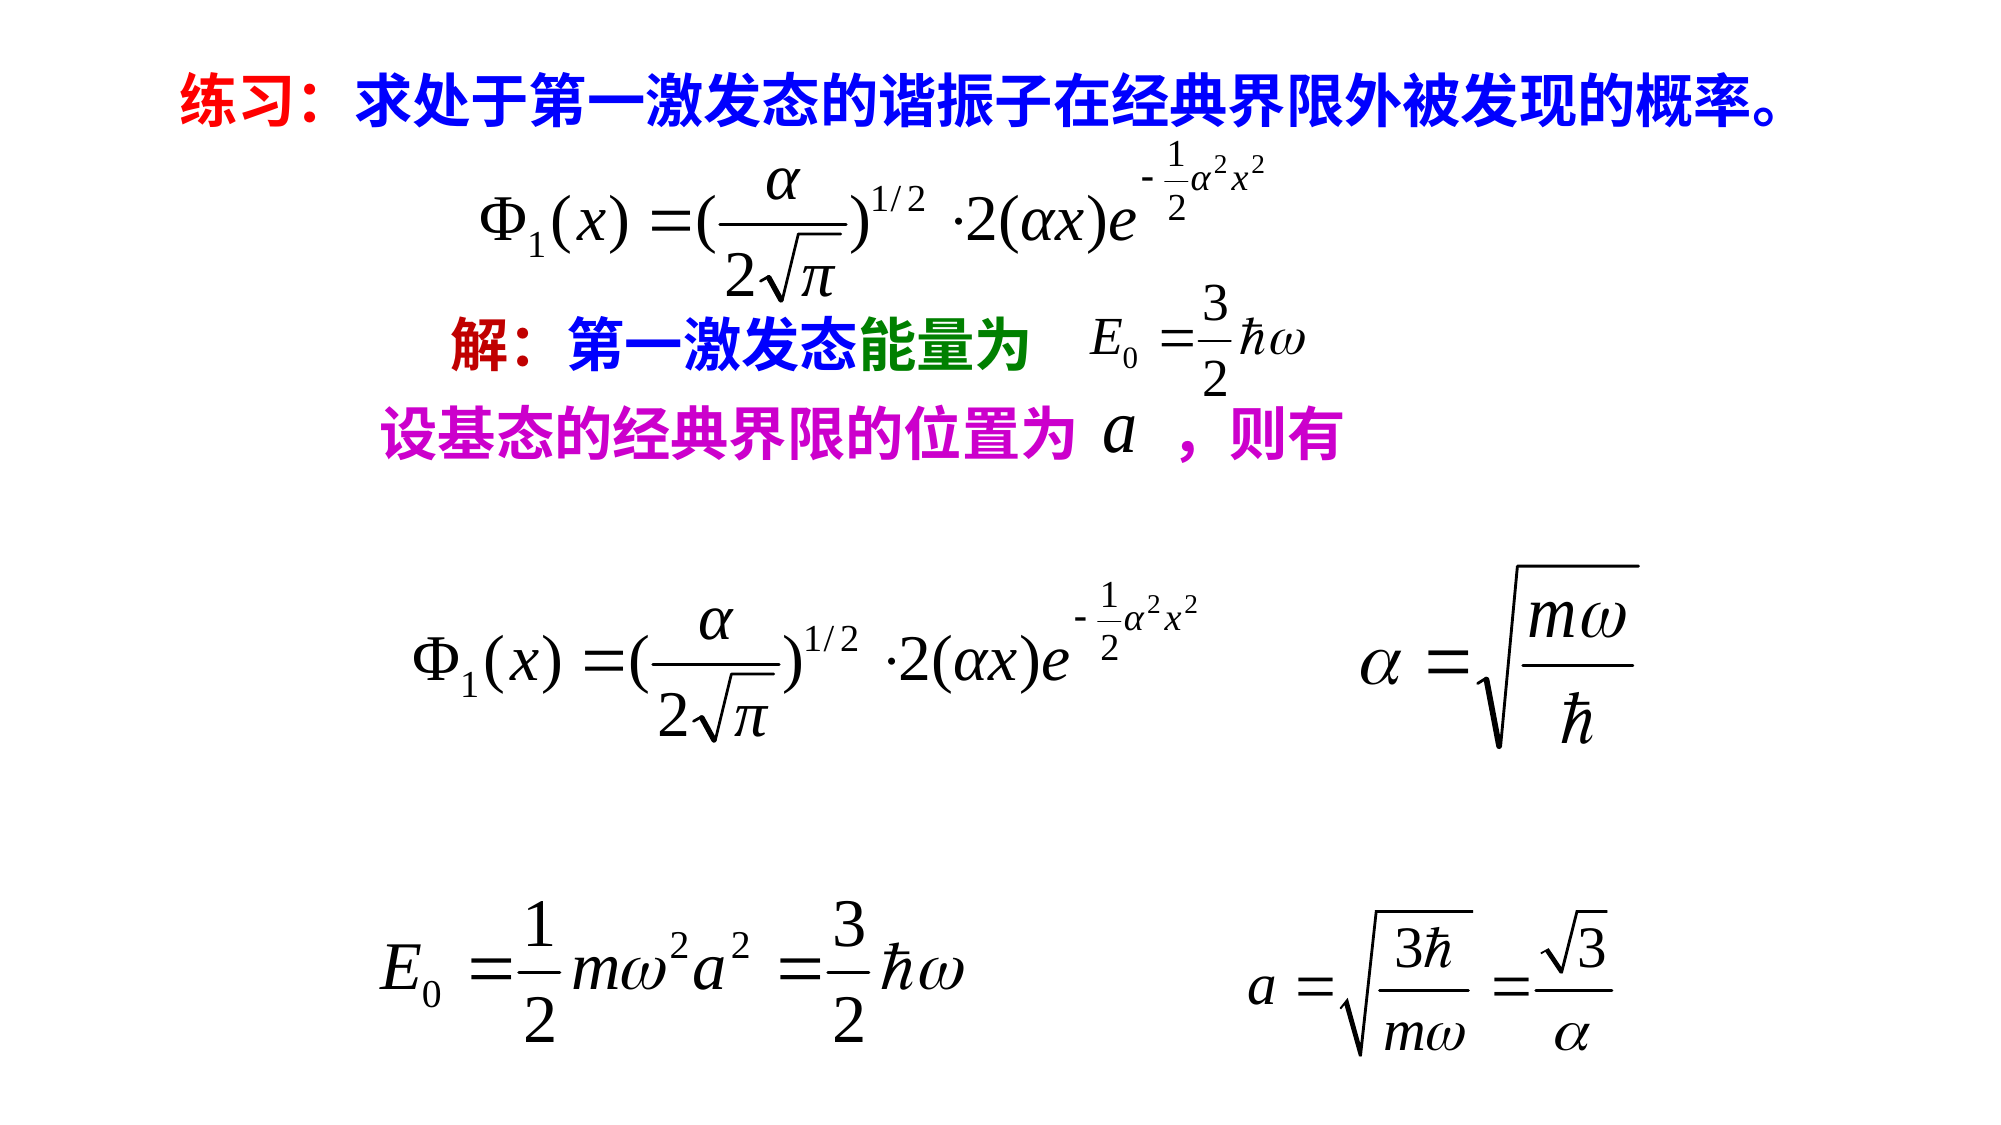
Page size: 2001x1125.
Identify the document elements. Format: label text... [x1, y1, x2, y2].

text_box 练习：求处于第一激发态的谐振子在经典界限外被发现的概率。 [164, 56, 1932, 142]
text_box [1351, 547, 1655, 766]
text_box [1239, 897, 1624, 1069]
text_box 解：第一激发态能量为 [435, 301, 1048, 386]
text_box 设基态的经典界限的位置为 ，则有 [364, 389, 1432, 474]
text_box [403, 566, 1213, 757]
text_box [470, 126, 1280, 317]
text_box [1091, 400, 1151, 472]
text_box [1080, 269, 1318, 408]
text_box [367, 881, 980, 1058]
